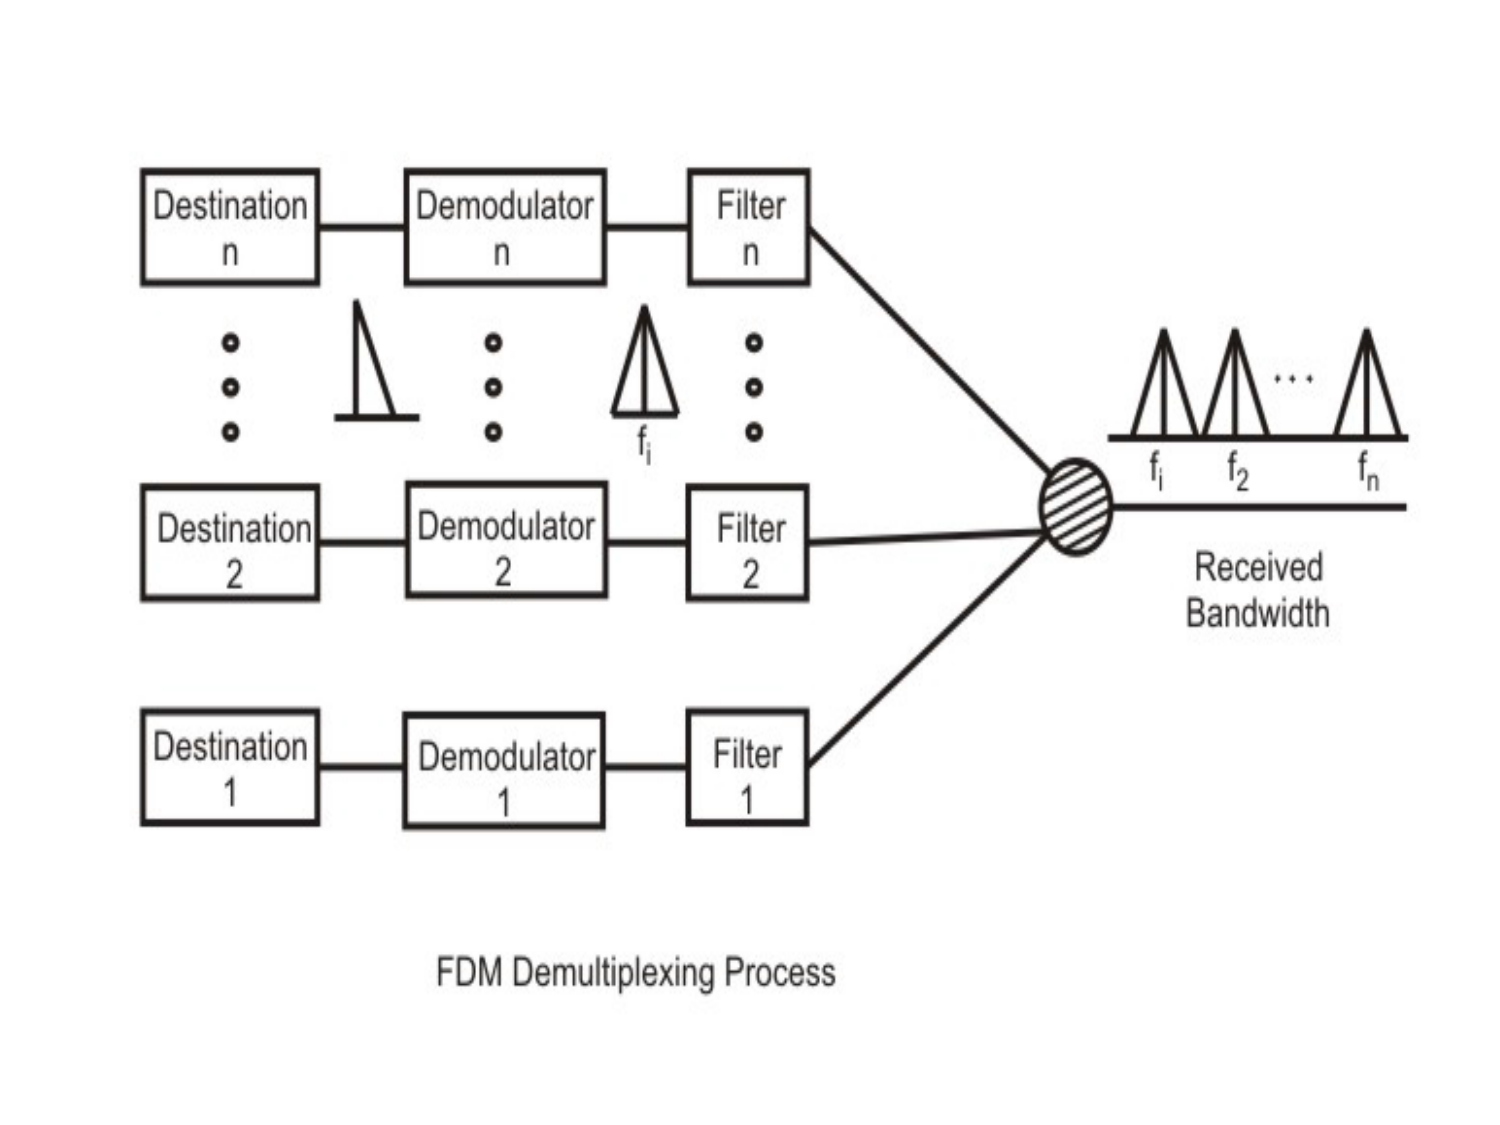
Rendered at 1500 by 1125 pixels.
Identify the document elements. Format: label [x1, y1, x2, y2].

picture [99, 112, 1438, 1026]
